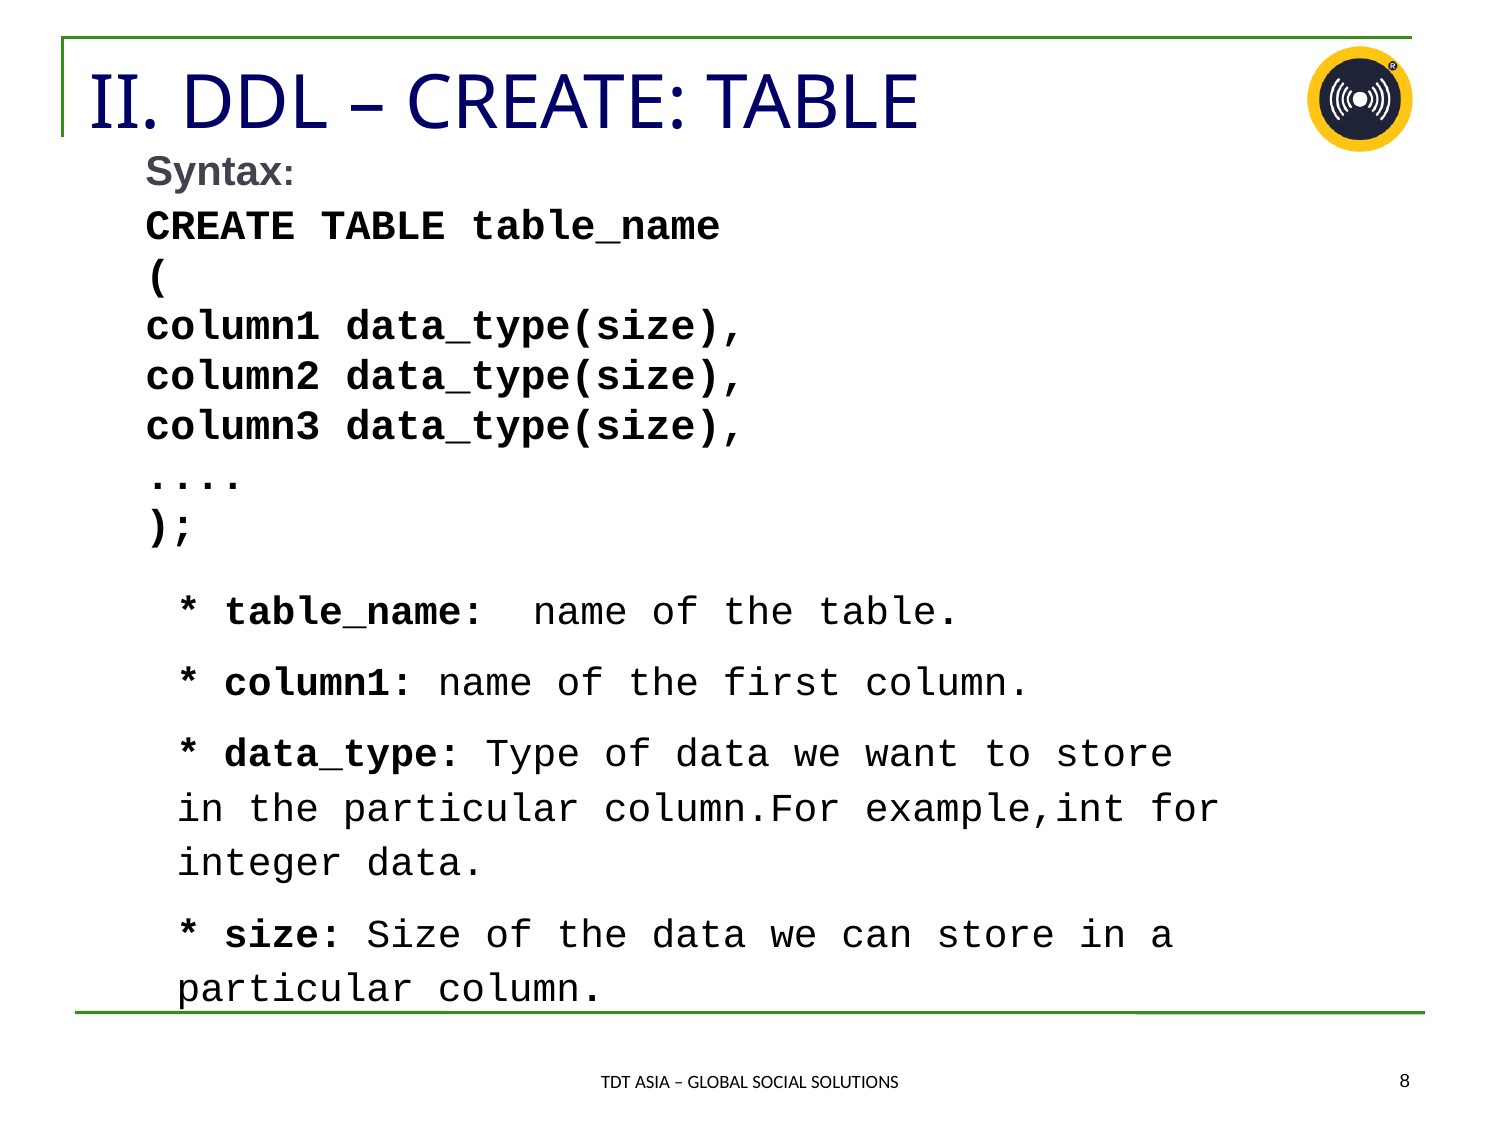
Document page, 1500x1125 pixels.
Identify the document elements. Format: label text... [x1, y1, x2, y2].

text_box Syntax: CREATE TABLE table_name ( column1 data_type(size), column2 data_type(size), column3 data_type(size), .... ); * table_name: name of the table. * column1: name of the first column. * data_type: Type of data we want to store in the particular column.For example,int for integer data. * size: Size of the data we can store in a particular column. [130, 110, 1288, 1025]
picture [1307, 46, 1413, 152]
title II. DDL – CREATE: TABLE [75, 45, 1288, 161]
slide_number ‹#› [1074, 1024, 1425, 1099]
footer TDT ASIA – GLOBAL SOCIAL SOLUTIONS [512, 1025, 988, 1100]
